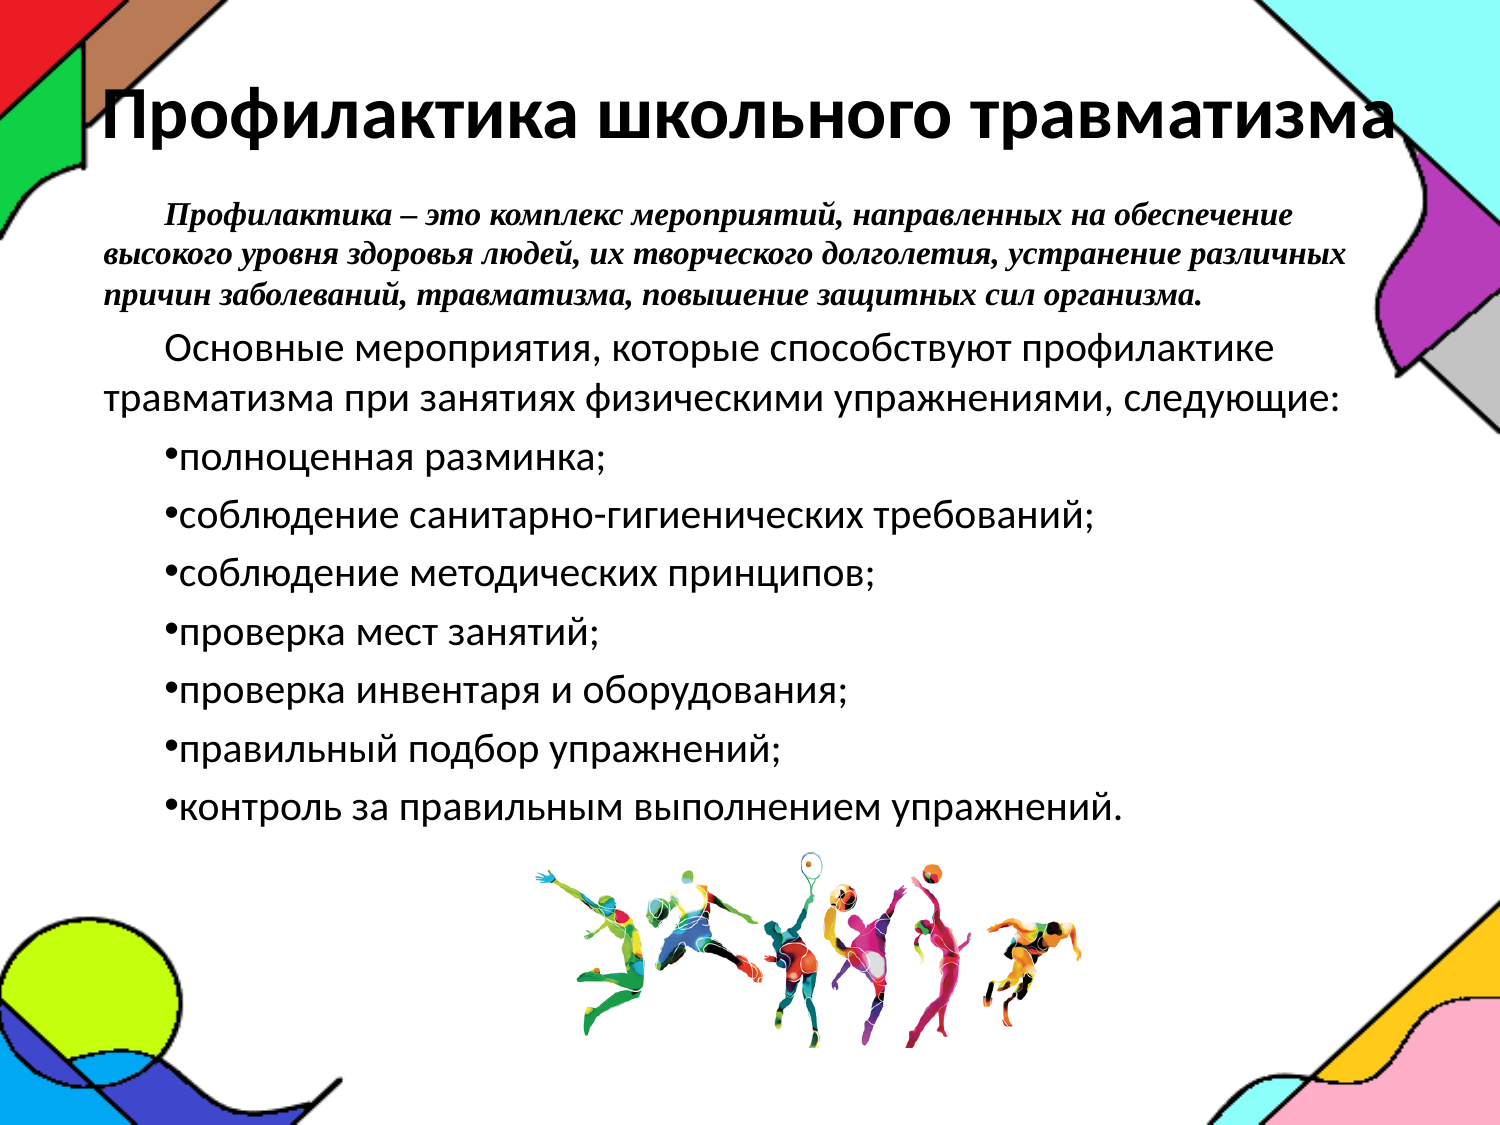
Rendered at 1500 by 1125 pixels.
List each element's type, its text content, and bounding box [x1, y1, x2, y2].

list Профилактика – это комплекс мероприятий, направленных на обеспечение высокого уровня здоровья людей, их творческого долголетия, устранение различных причин заболеваний, травматизма, повышение защитных сил организма. Основные мероприятия, которые способствуют профилактике травматизма при занятиях физическими упражнениями, следующие: полноценная разминка; соблюдение санитарно-гигиенических требований; соблюдение методических принципов; проверка мест занятий; проверка инвентаря и оборудования; правильный подбор упражнений; контроль за правильным выполнением упражнений. [88, 184, 1439, 1005]
title Профилактика школьного травматизма [75, 45, 1425, 173]
picture [0, 0, 1500, 1125]
